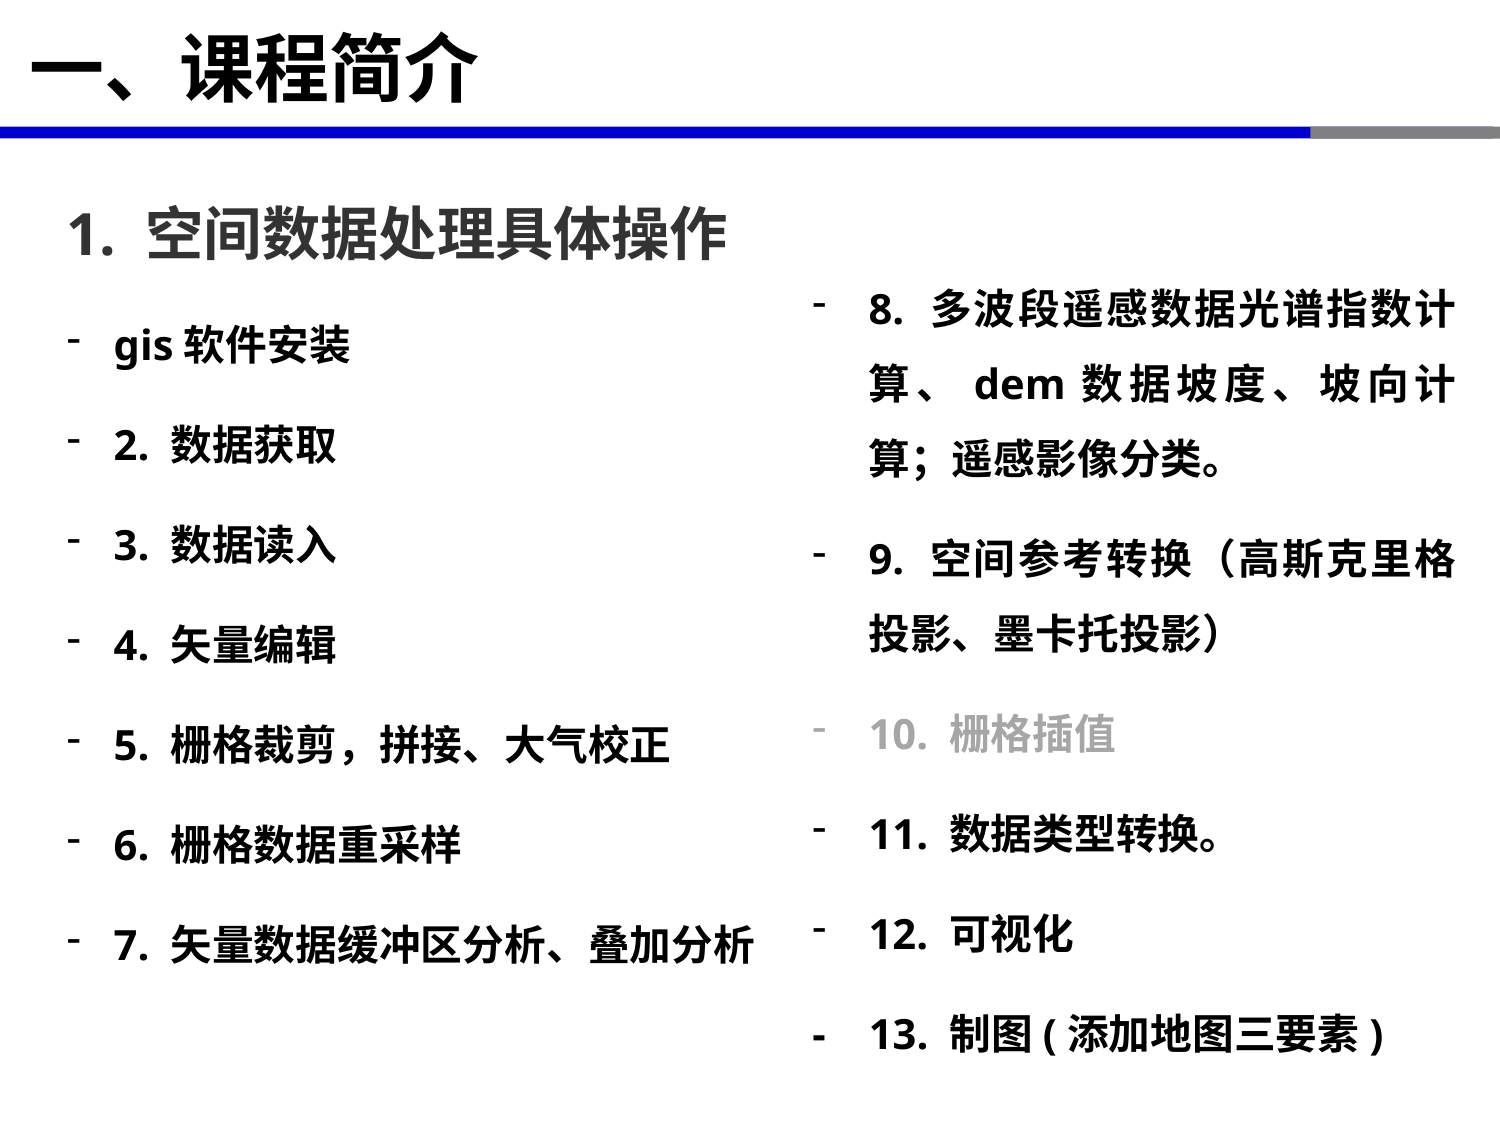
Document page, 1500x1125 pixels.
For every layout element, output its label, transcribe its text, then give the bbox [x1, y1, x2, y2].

title 一、课程简介 [0, 1, 1479, 132]
text_box 1. 空间数据处理具体操作 [52, 154, 1448, 275]
text_box gis软件安装 2. 数据获取 3. 数据读入 4. 矢量编辑 5. 栅格裁剪，拼接、大气校正 6. 栅格数据重采样 7. 矢量数据缓冲区分析、叠加分析 [52, 286, 772, 976]
text_box 8. 多波段遥感数据光谱指数计算、dem数据坡度、坡向计算；遥感影像分类。 9. 空间参考转换（高斯克里格投影、墨卡托投影） 10. 栅格插值 11. 数据类型转换。 12. 可视化 - 13. 制图(添加地图三要素) [797, 250, 1472, 1065]
